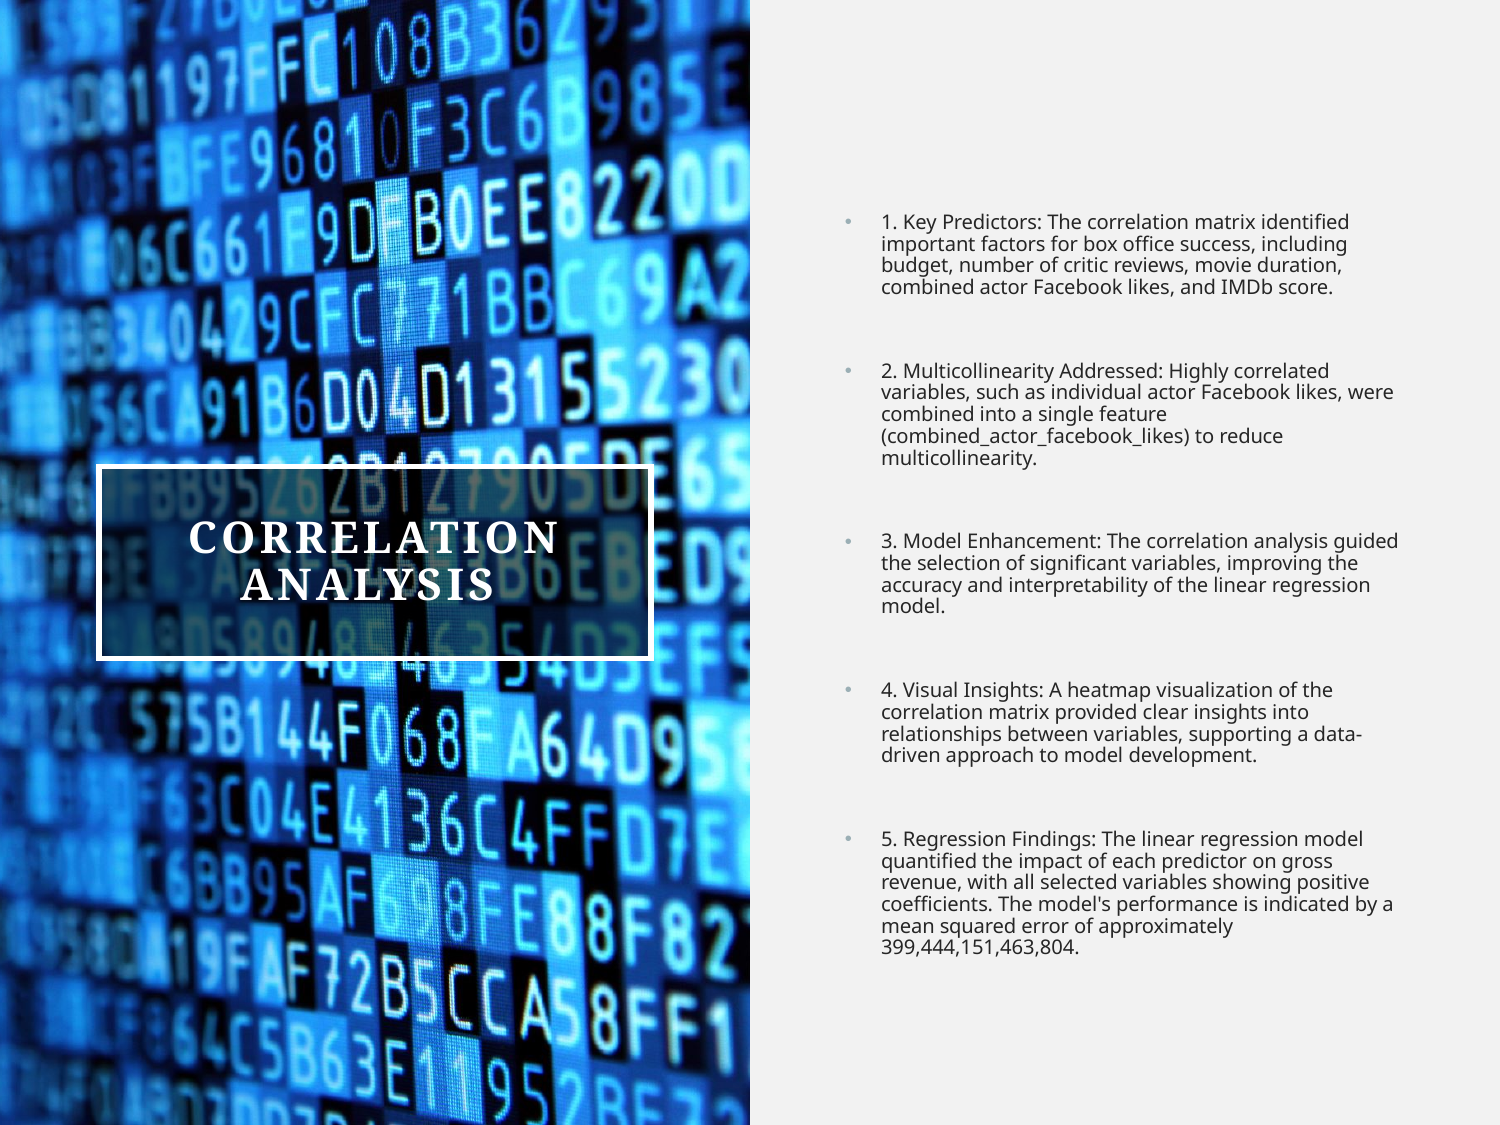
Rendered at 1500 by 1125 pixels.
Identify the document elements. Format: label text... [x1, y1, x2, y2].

list 1. Key Predictors: The correlation matrix identified important factors for box office success, including budget, number of critic reviews, movie duration, combined actor Facebook likes, and IMDb score. 2. Multicollinearity Addressed: Highly correlated variables, such as individual actor Facebook likes, were combined into a single feature (combined_actor_facebook_likes) to reduce multicollinearity. 3. Model Enhancement: The correlation analysis guided the selection of significant variables, improving the accuracy and interpretability of the linear regression model. 4. Visual Insights: A heatmap visualization of the correlation matrix provided clear insights into relationships between variables, supporting a data-driven approach to model development. 5. Regression Findings: The linear regression model quantified the impact of each predictor on gross revenue, with all selected variables showing positive coefficients. The model's performance is indicated by a mean squared error of approximately 399,444,151,463,804. [829, 160, 1421, 968]
picture [0, 0, 750, 1125]
